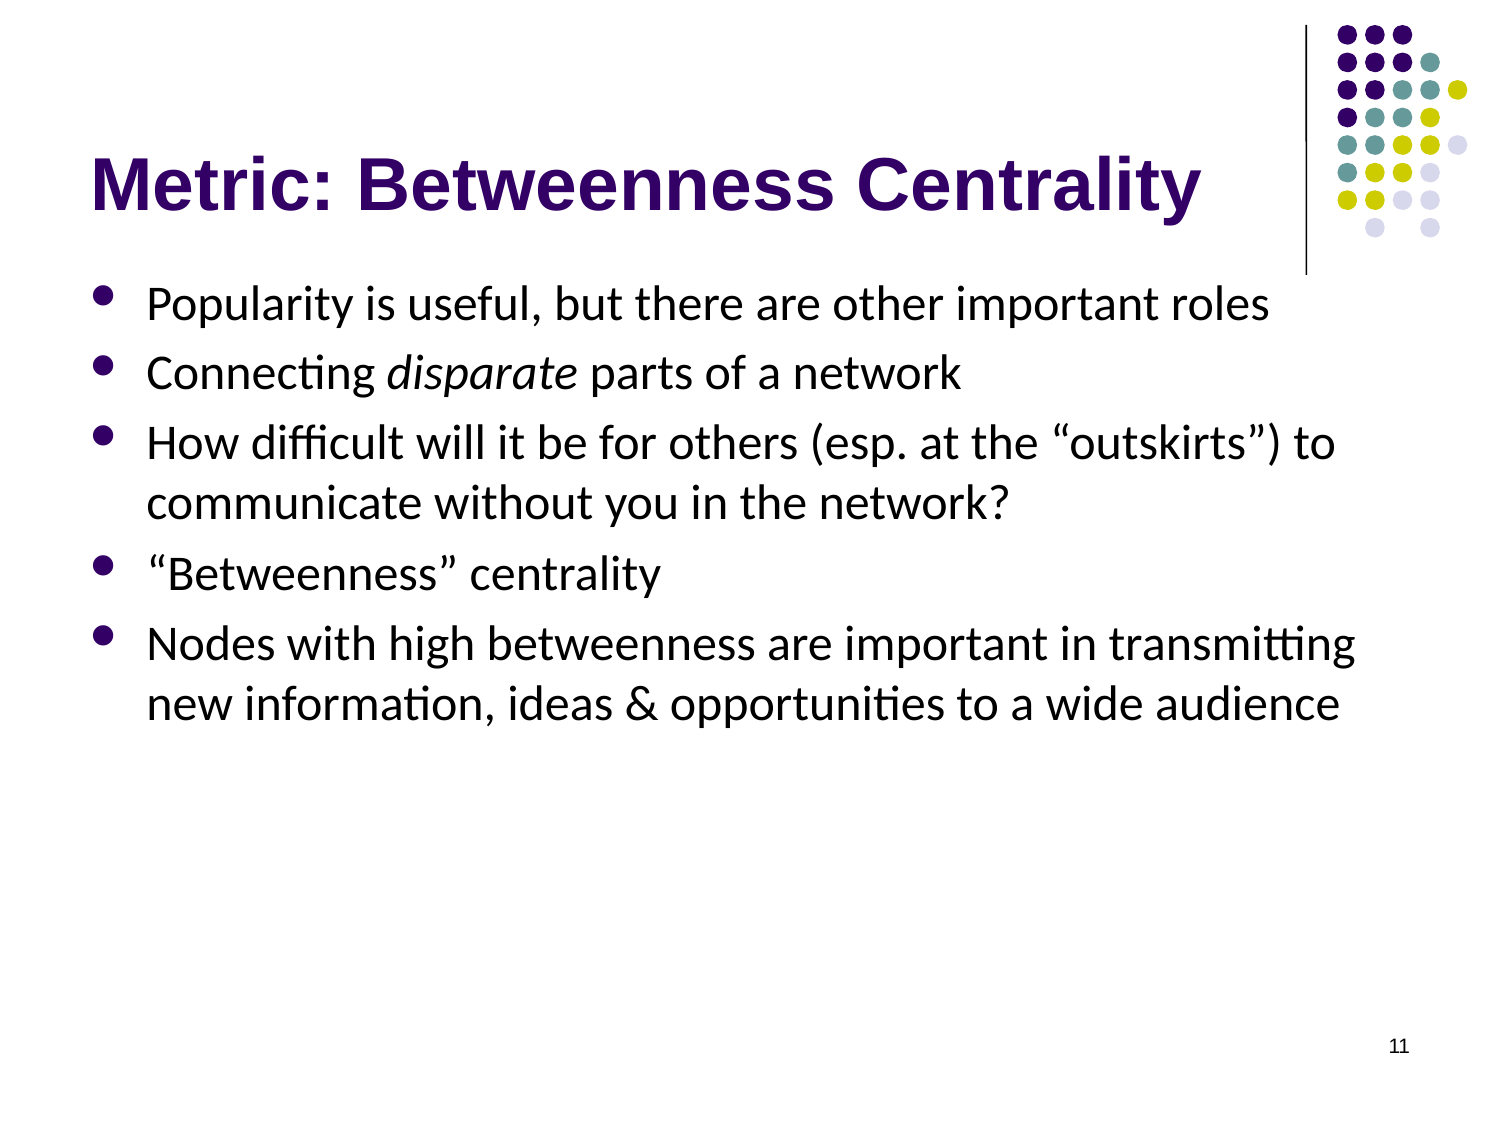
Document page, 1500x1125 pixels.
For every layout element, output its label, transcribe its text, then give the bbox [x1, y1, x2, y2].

title Metric: Betweenness Centrality [74, 19, 1313, 233]
list Popularity is useful, but there are other important roles Connecting disparate parts of a network How difficult will it be for others (esp. at the “outskirts”) to communicate without you in the network? “Betweenness” centrality Nodes with high betweenness are important in transmitting new information, ideas & opportunities to a wide audience [74, 262, 1426, 1071]
slide_number 11 [1074, 1024, 1426, 1101]
